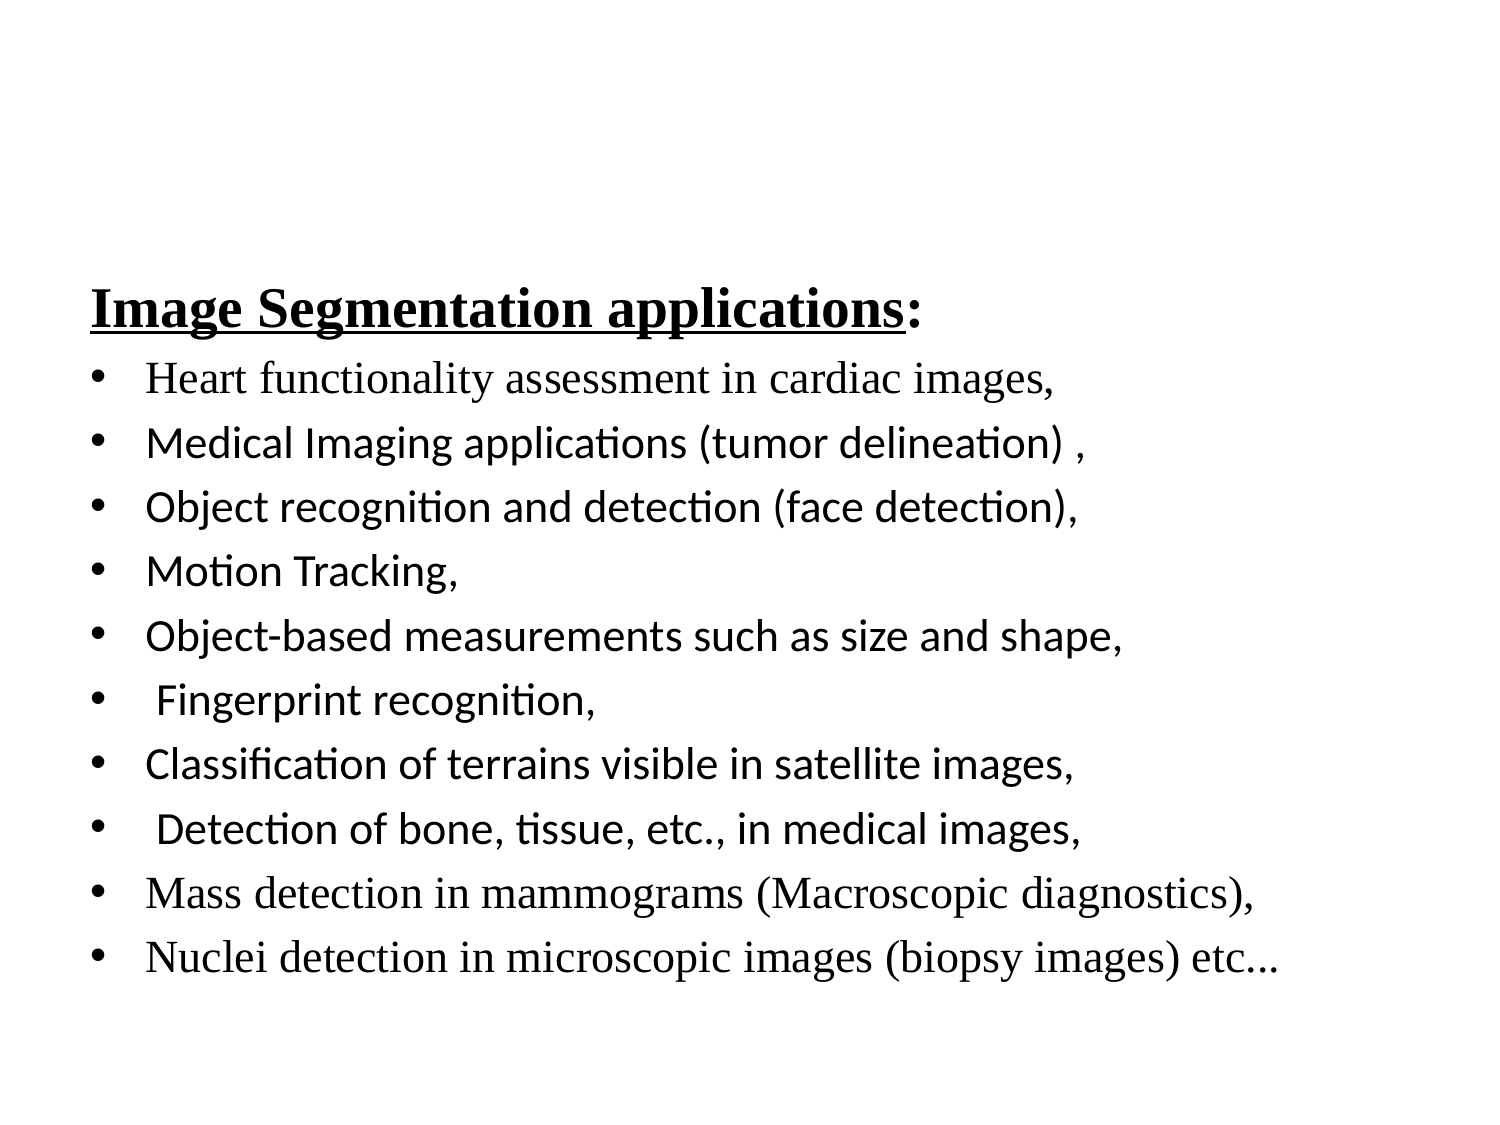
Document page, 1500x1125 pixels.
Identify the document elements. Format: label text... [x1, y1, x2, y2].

list Image Segmentation applications: Heart functionality assessment in cardiac images, Medical Imaging applications (tumor delineation) , Object recognition and detection (face detection), Motion Tracking, Object-based measurements such as size and shape, Fingerprint recognition, Classification of terrains visible in satellite images, Detection of bone, tissue, etc., in medical images, Mass detection in mammograms (Macroscopic diagnostics), Nuclei detection in microscopic images (biopsy images) etc... [75, 262, 1425, 1005]
